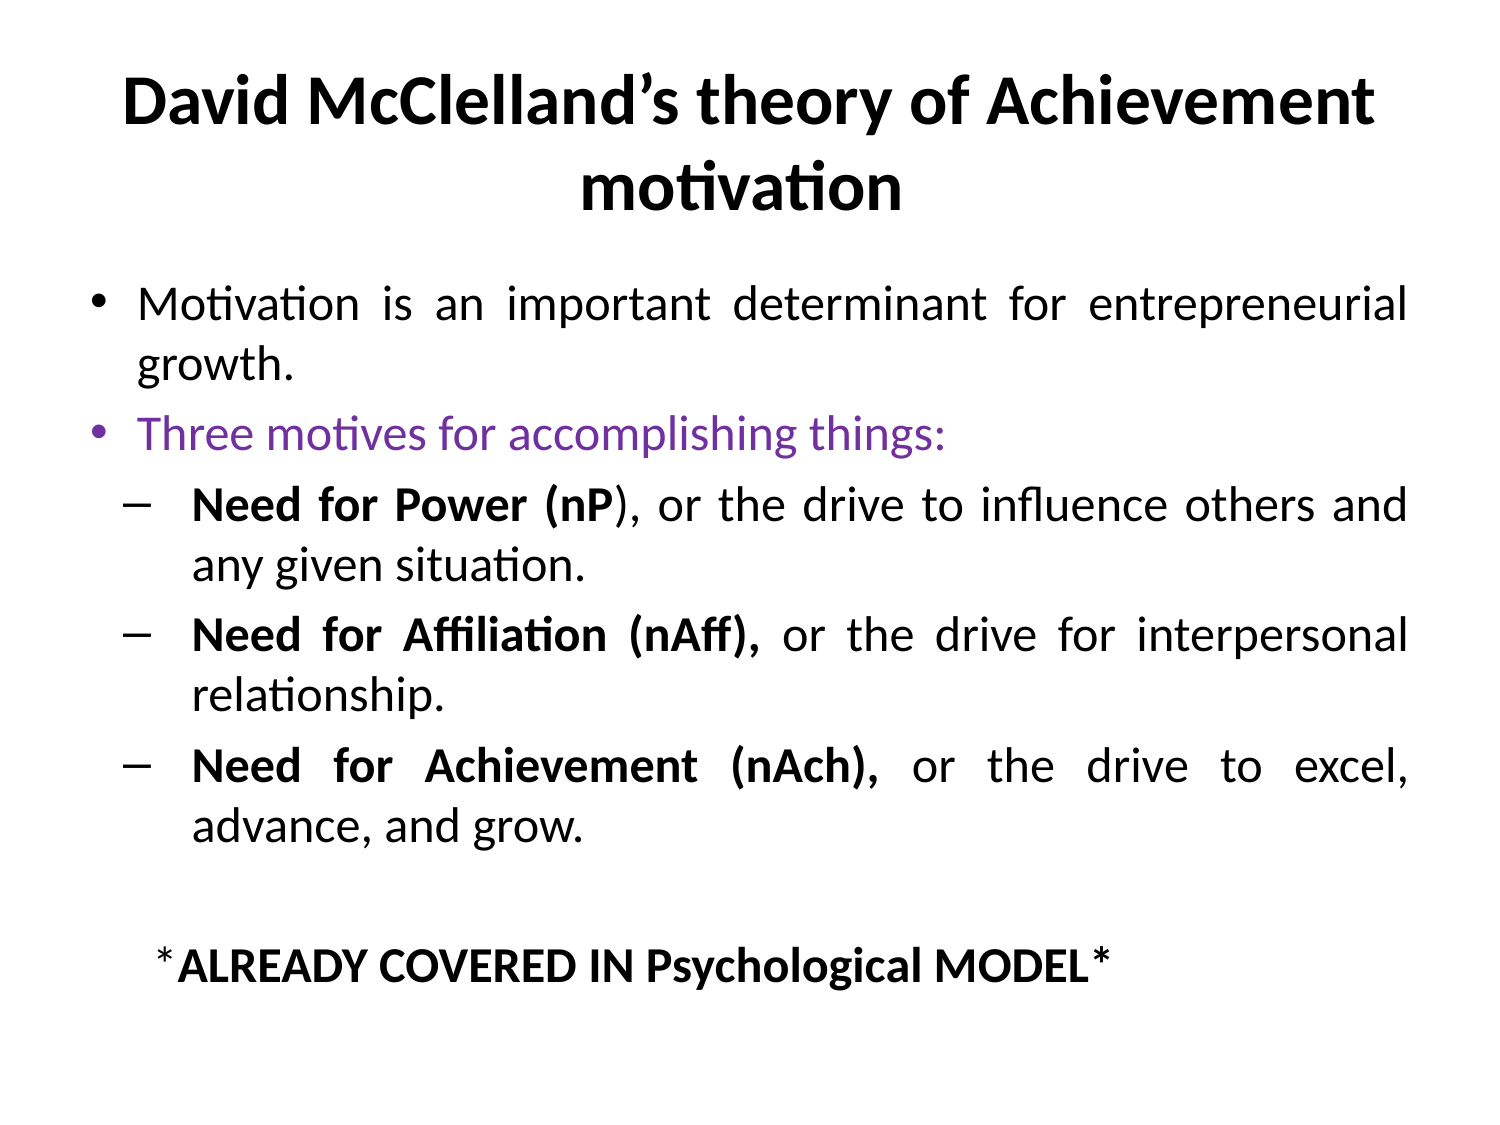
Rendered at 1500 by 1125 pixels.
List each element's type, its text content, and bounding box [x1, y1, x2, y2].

title David McClelland’s theory of Achievement motivation [75, 45, 1425, 233]
list Motivation is an important determinant for entrepreneurial growth. Three motives for accomplishing things: Need for Power (nP), or the drive to influence others and any given situation. Need for Affiliation (nAff), or the drive for interpersonal relationship. Need for Achievement (nAch), or the drive to excel, advance, and grow. *ALREADY COVERED IN Psychological MODEL* [75, 262, 1425, 1005]
